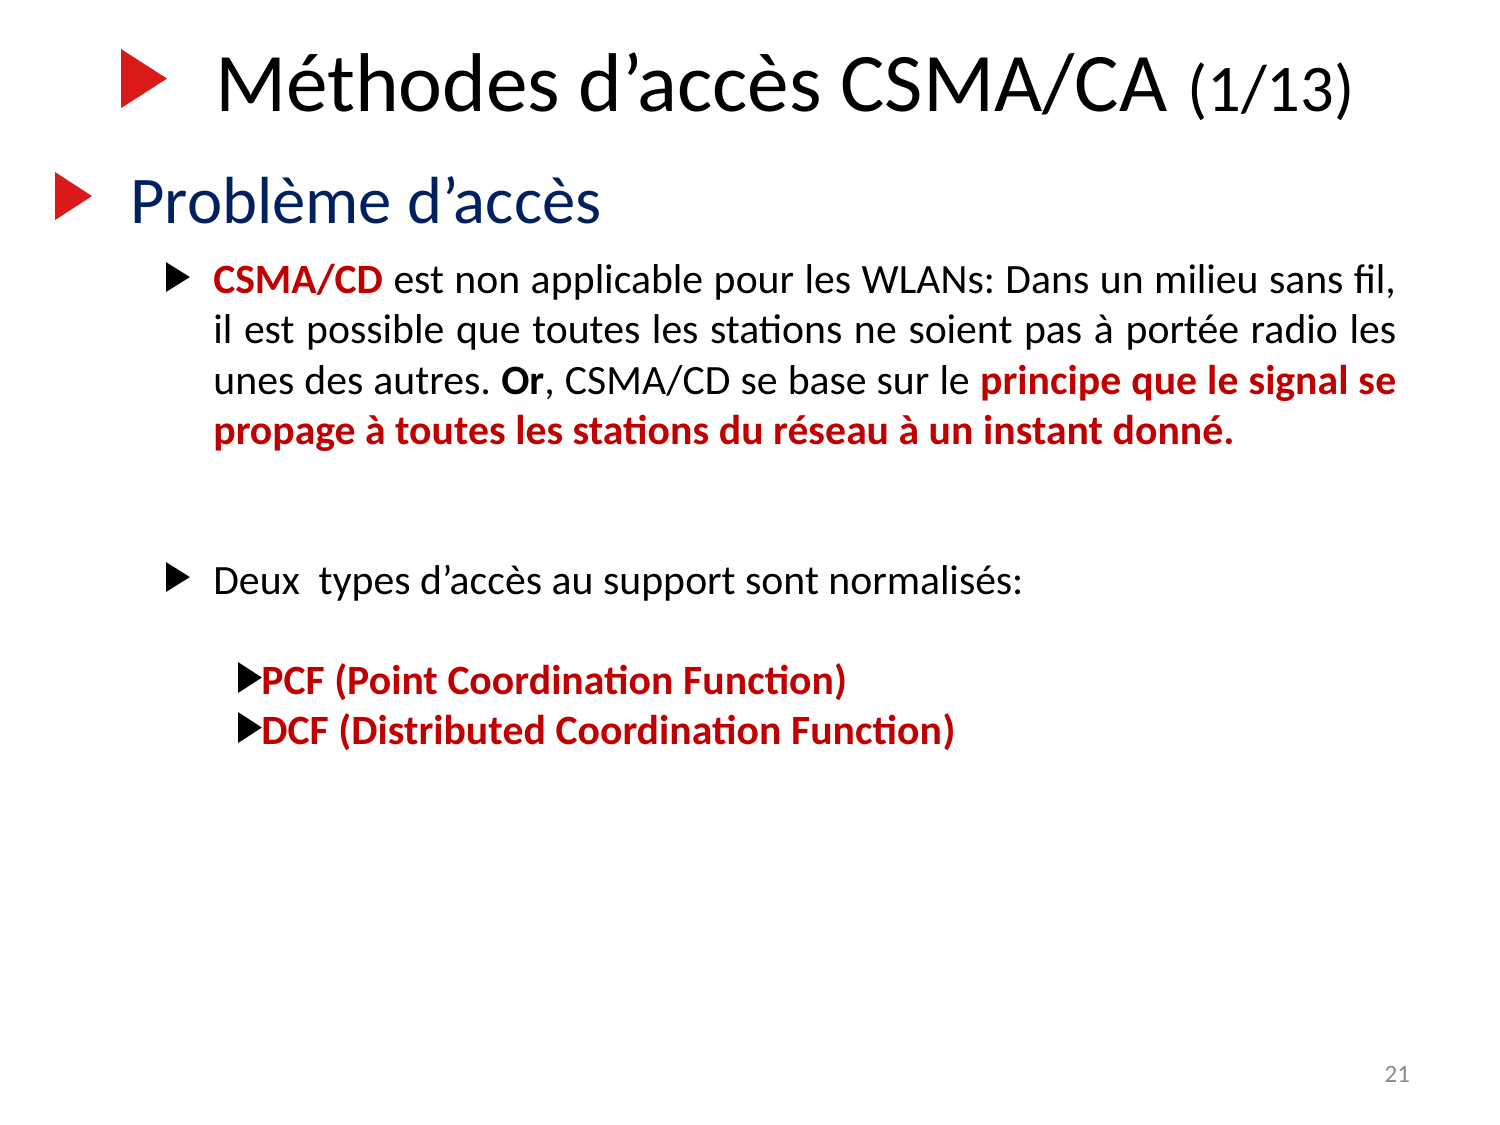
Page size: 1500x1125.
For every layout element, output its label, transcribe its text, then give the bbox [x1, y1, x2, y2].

text_box CSMA/CD est non applicable pour les WLANs: Dans un milieu sans fil, il est possible que toutes les stations ne soient pas à portée radio les unes des autres. Or, CSMA/CD se base sur le principe que le signal se propage à toutes les stations du réseau à un instant donné. Deux types d’accès au support sont normalisés: PCF (Point Coordination Function) DCF (Distributed Coordination Function) [76, 244, 1412, 760]
picture [238, 662, 262, 693]
text_box Problème d’accès [40, 188, 1401, 244]
text_box Méthodes d’accès CSMA/CA (1/13) [0, 0, 1500, 188]
picture [121, 49, 167, 108]
slide_number 21 [1074, 1042, 1425, 1103]
picture [55, 188, 92, 220]
picture [166, 262, 190, 292]
picture [166, 562, 190, 592]
picture [238, 712, 262, 743]
